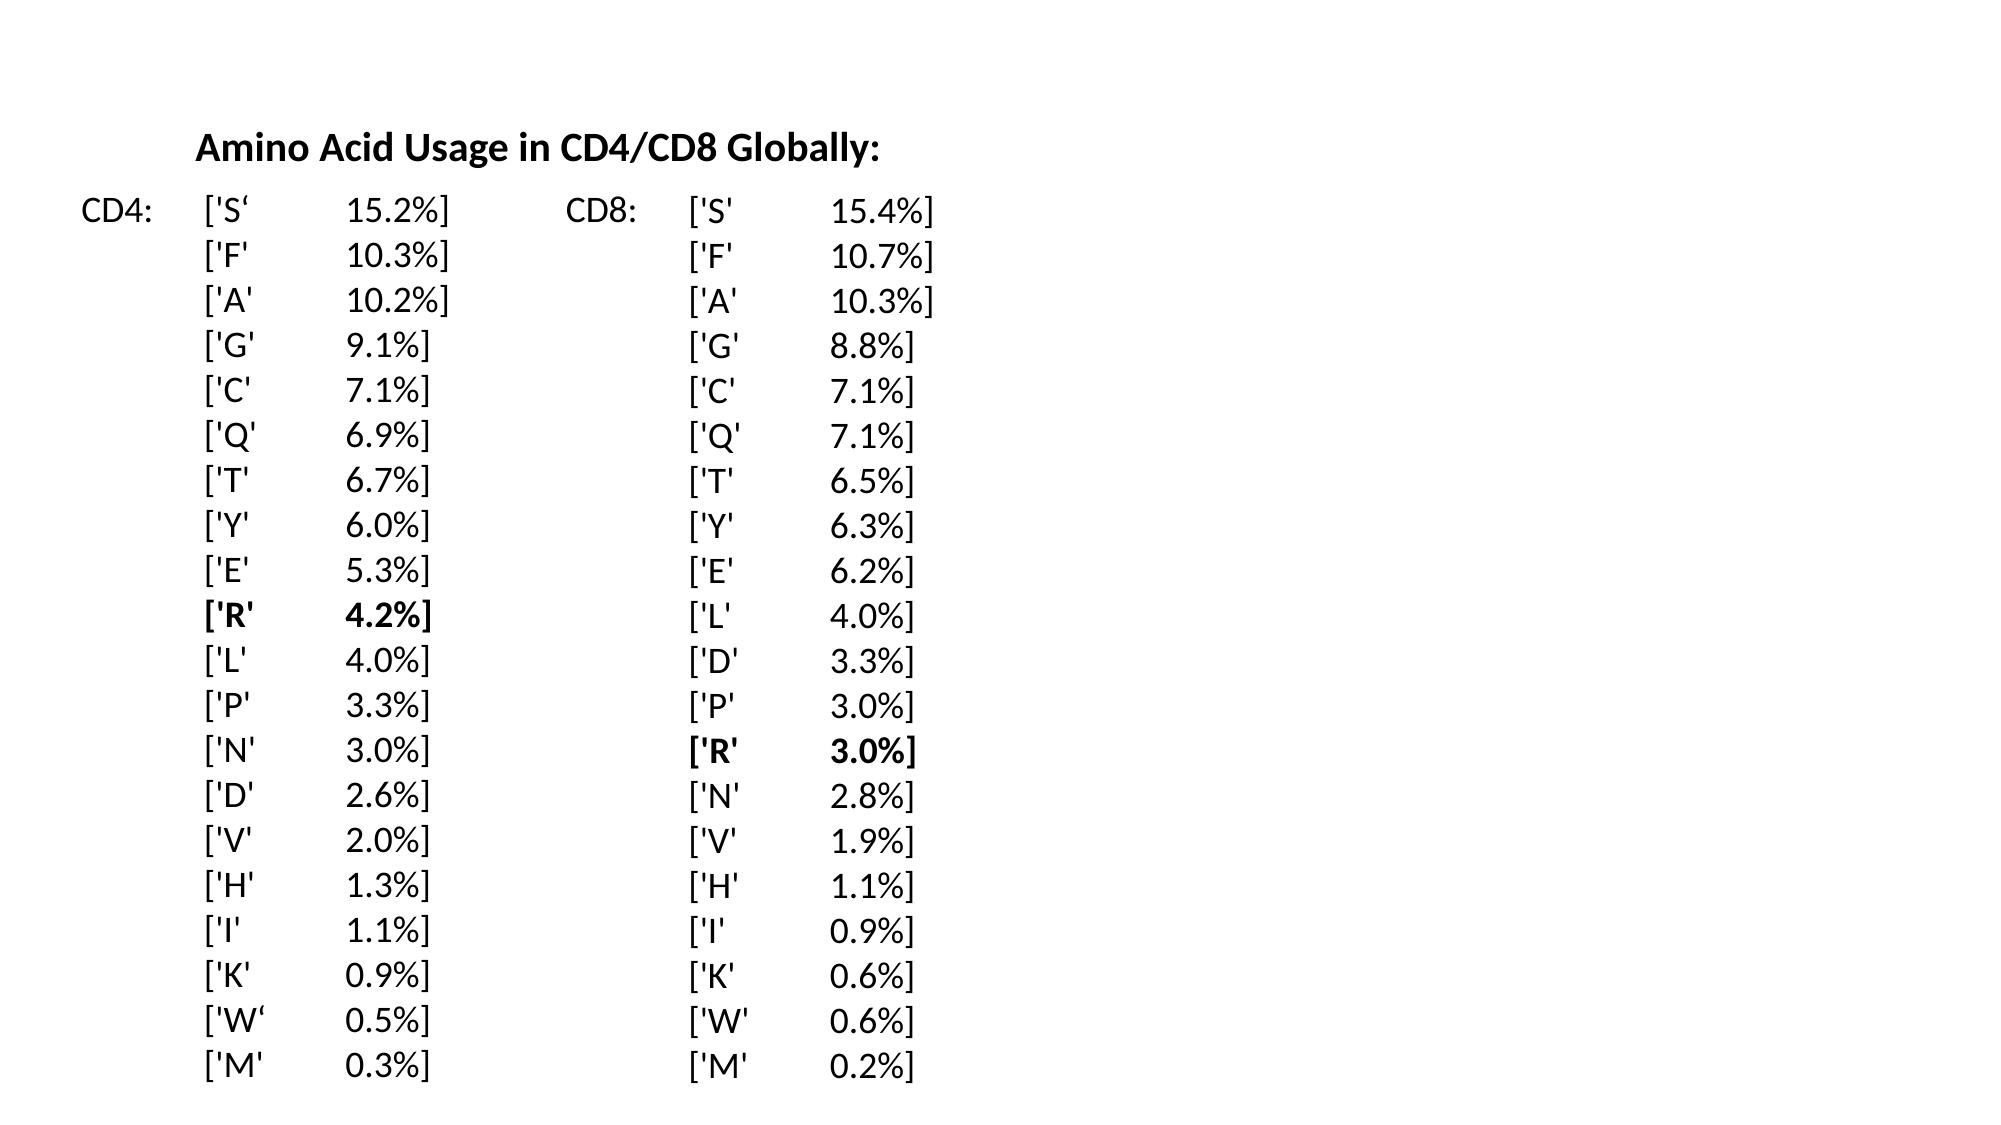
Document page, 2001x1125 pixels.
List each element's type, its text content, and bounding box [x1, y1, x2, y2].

text_box ['S' 15.4%] ['F' 10.7%] ['A' 10.3%] ['G' 8.8%] ['C' 7.1%] ['Q' 7.1%] ['T' 6.5%] ['Y' 6.3%] ['E' 6.2%] ['L' 4.0%] ['D' 3.3%] ['P' 3.0%] ['R' 3.0%] ['N' 2.8%] ['V' 1.9%] ['H' 1.1%] ['I' 0.9%] ['K' 0.6%] ['W' 0.6%] ['M' 0.2%] [665, 178, 1318, 1094]
text_box Amino Acid Usage in CD4/CD8 Globally: [180, 112, 913, 178]
text_box CD4: [66, 177, 181, 238]
text_box CD8: [551, 177, 665, 238]
text_box ['S‘ 15.2%] ['F' 10.3%] ['A' 10.2%] ['G' 9.1%] ['C' 7.1%] ['Q' 6.9%] ['T' 6.7%] ['Y' 6.0%] ['E' 5.3%] ['R' 4.2%] ['L' 4.0%] ['P' 3.3%] ['N' 3.0%] ['D' 2.6%] ['V' 2.0%] ['H' 1.3%] ['I' 1.1%] ['K' 0.9%] ['W‘ 0.5%] ['M' 0.3%] [180, 178, 552, 1093]
